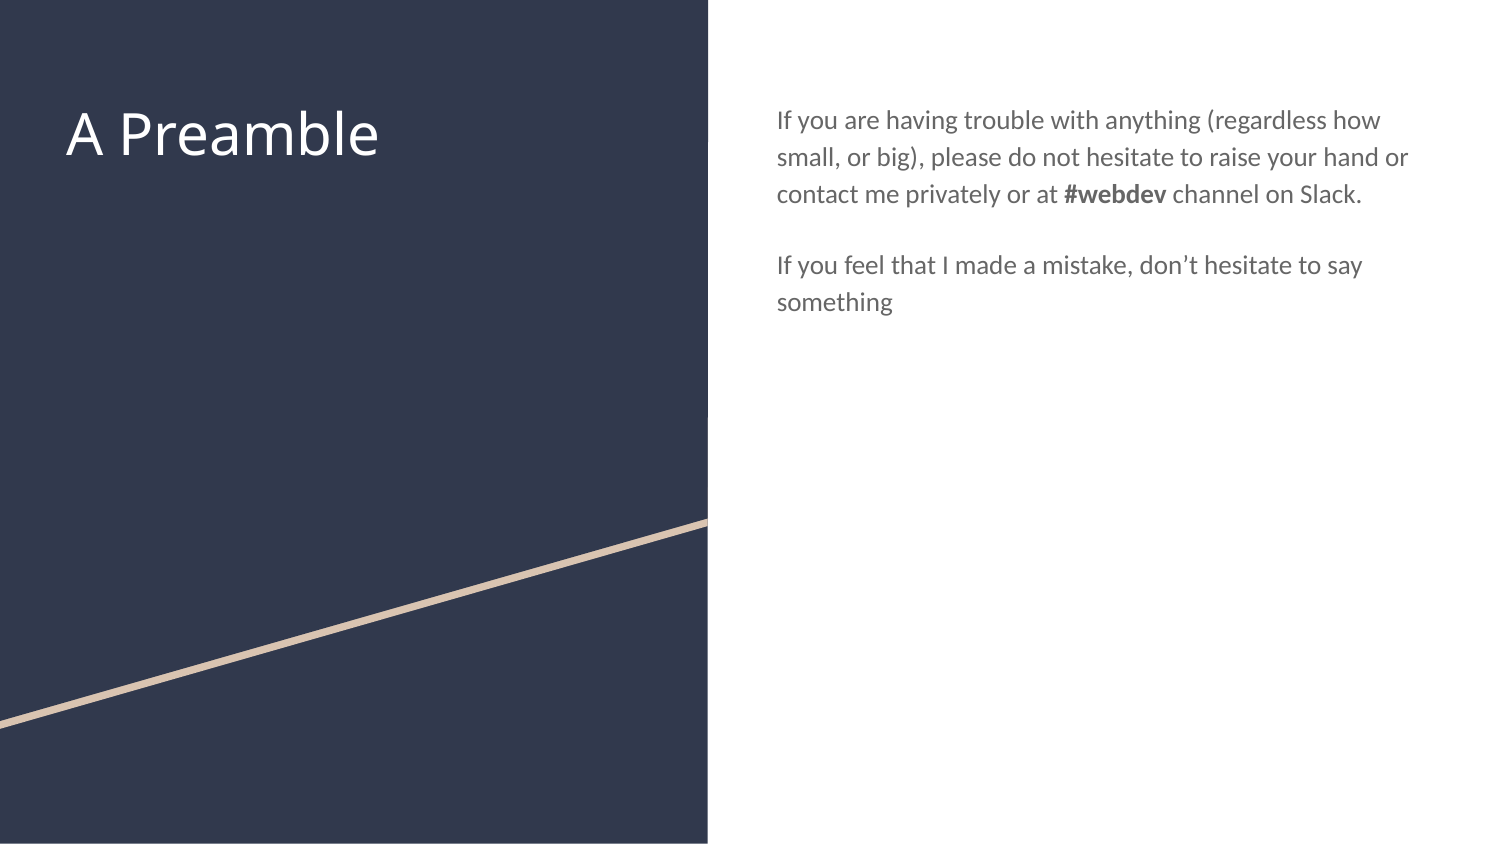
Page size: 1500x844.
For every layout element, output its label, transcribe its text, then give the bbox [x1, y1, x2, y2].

list If you are having trouble with anything (regardless how small, or big), please do not hesitate to raise your hand or contact me privately or at #webdev channel on Slack. If you feel that I made a mistake, don’t hesitate to say something [761, 82, 1446, 819]
title A Preamble [51, 82, 660, 494]
